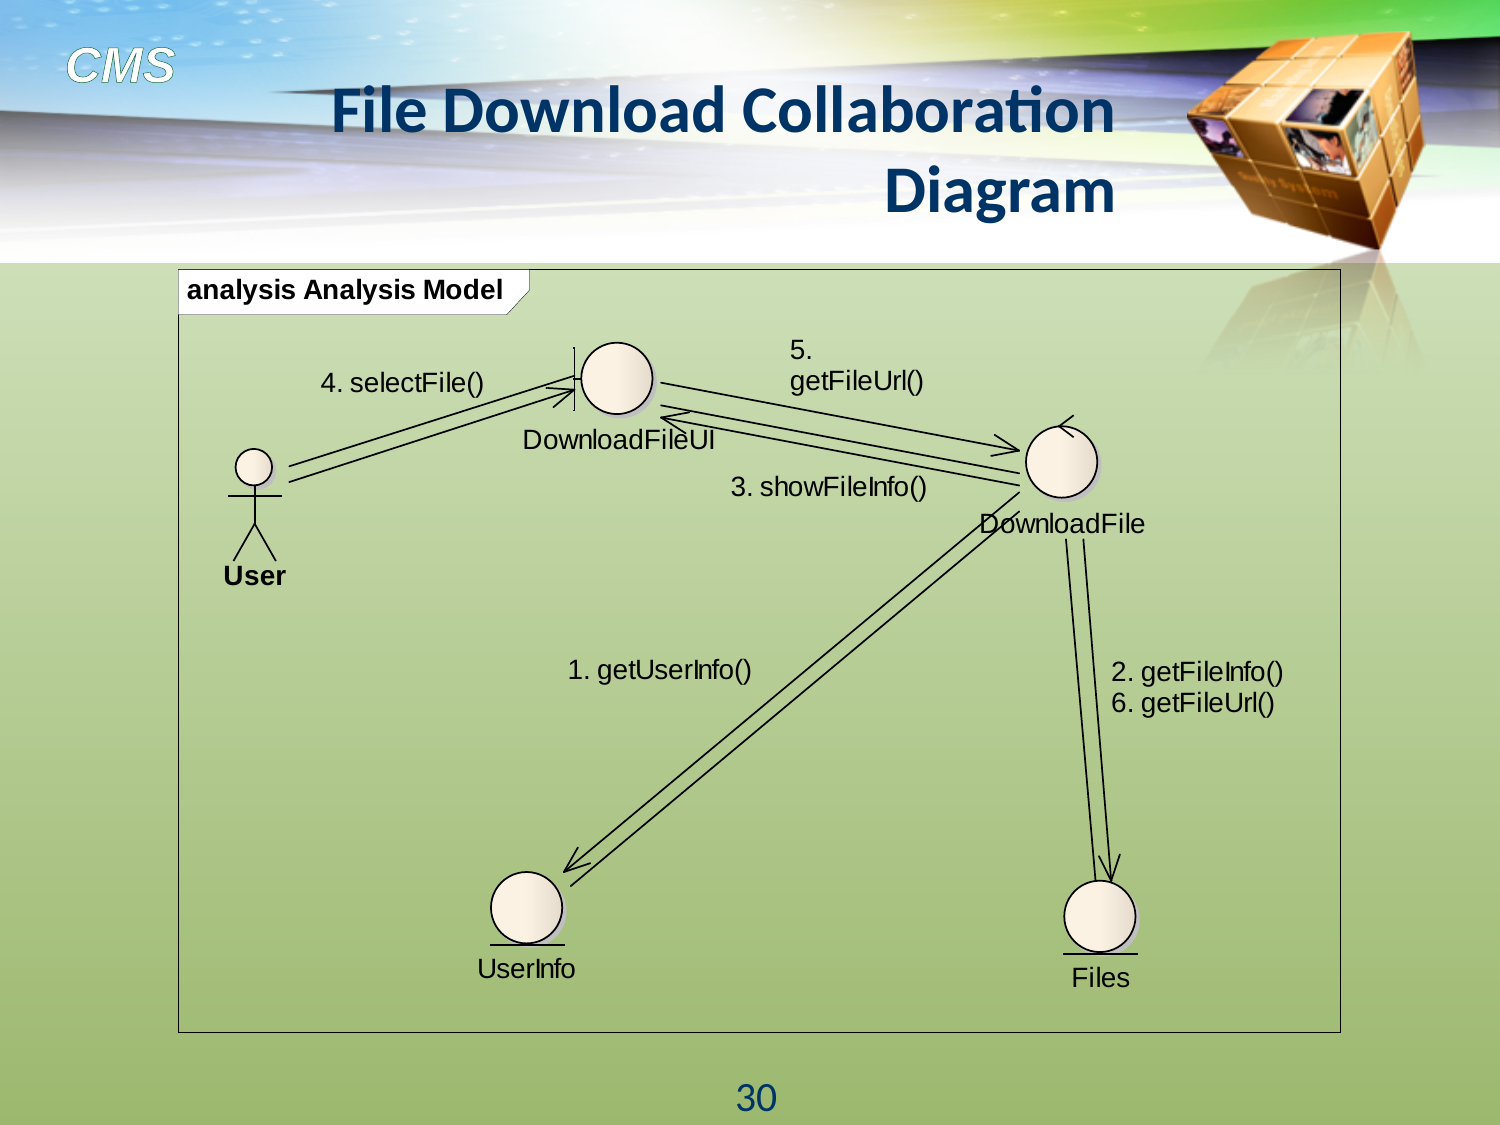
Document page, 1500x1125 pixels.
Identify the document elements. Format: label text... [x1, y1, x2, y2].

title File Download Collaboration Diagram [81, 105, 1133, 186]
picture [0, 0, 1500, 375]
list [172, 264, 1346, 1038]
slide_number 30 [687, 1062, 826, 1106]
